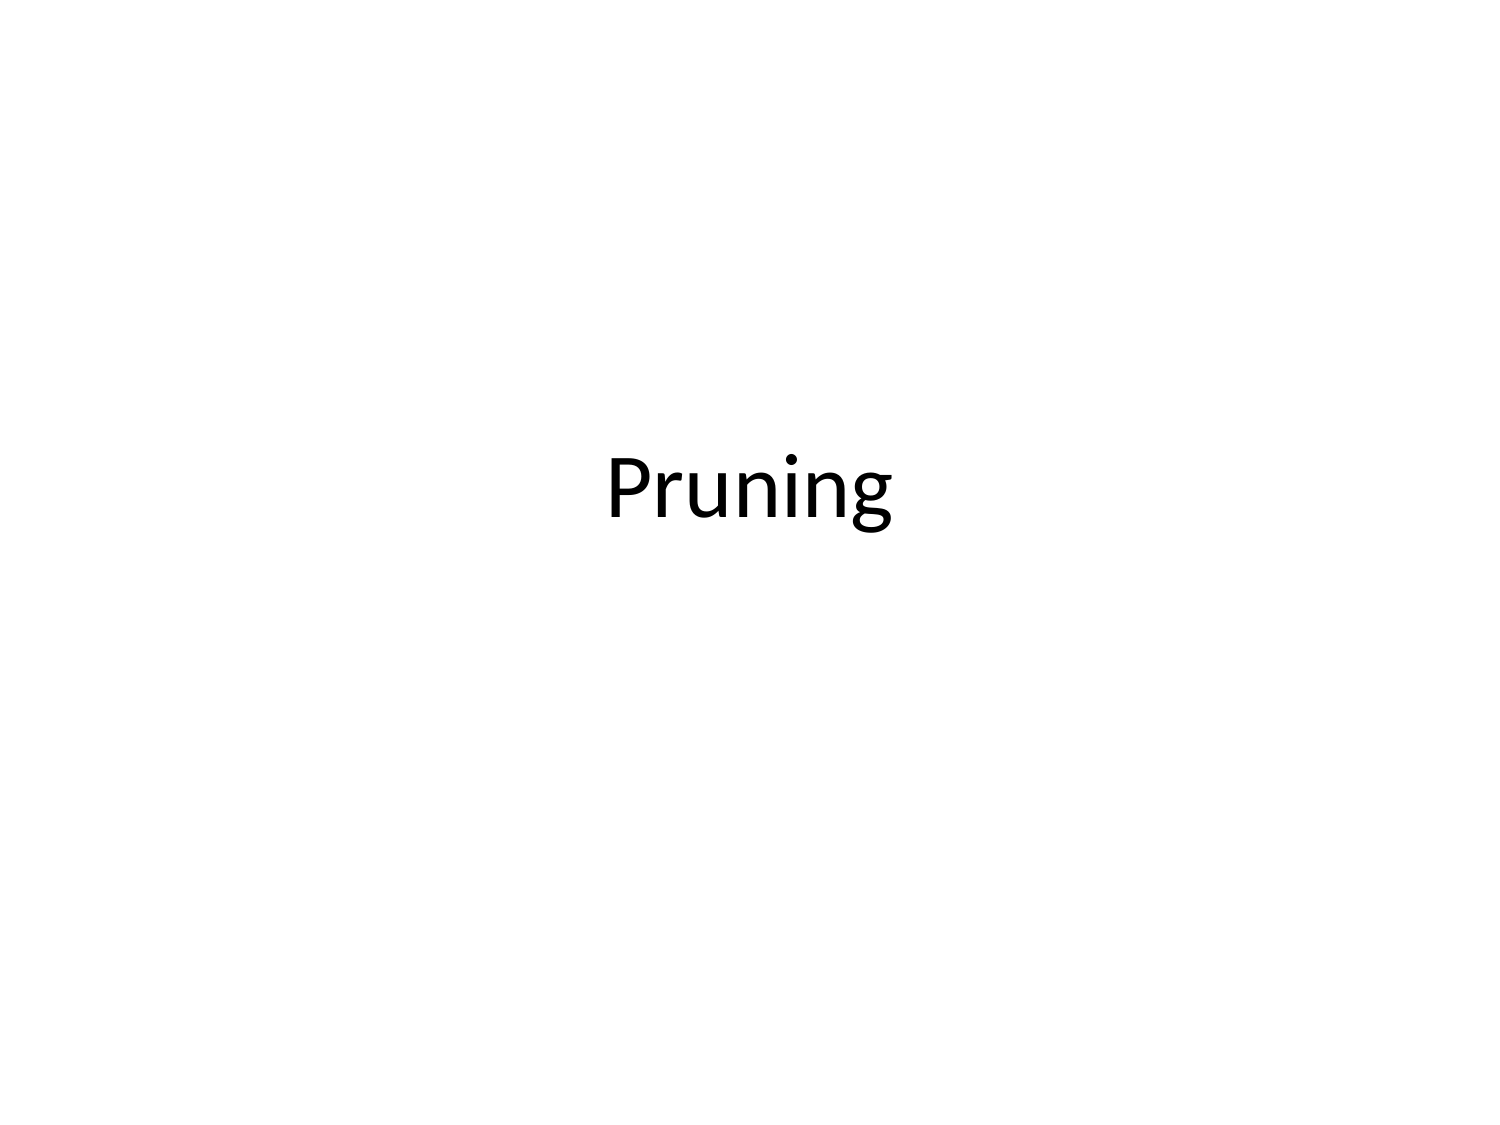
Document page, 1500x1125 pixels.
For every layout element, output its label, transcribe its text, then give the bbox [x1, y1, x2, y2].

title Pruning [75, 387, 1425, 575]
